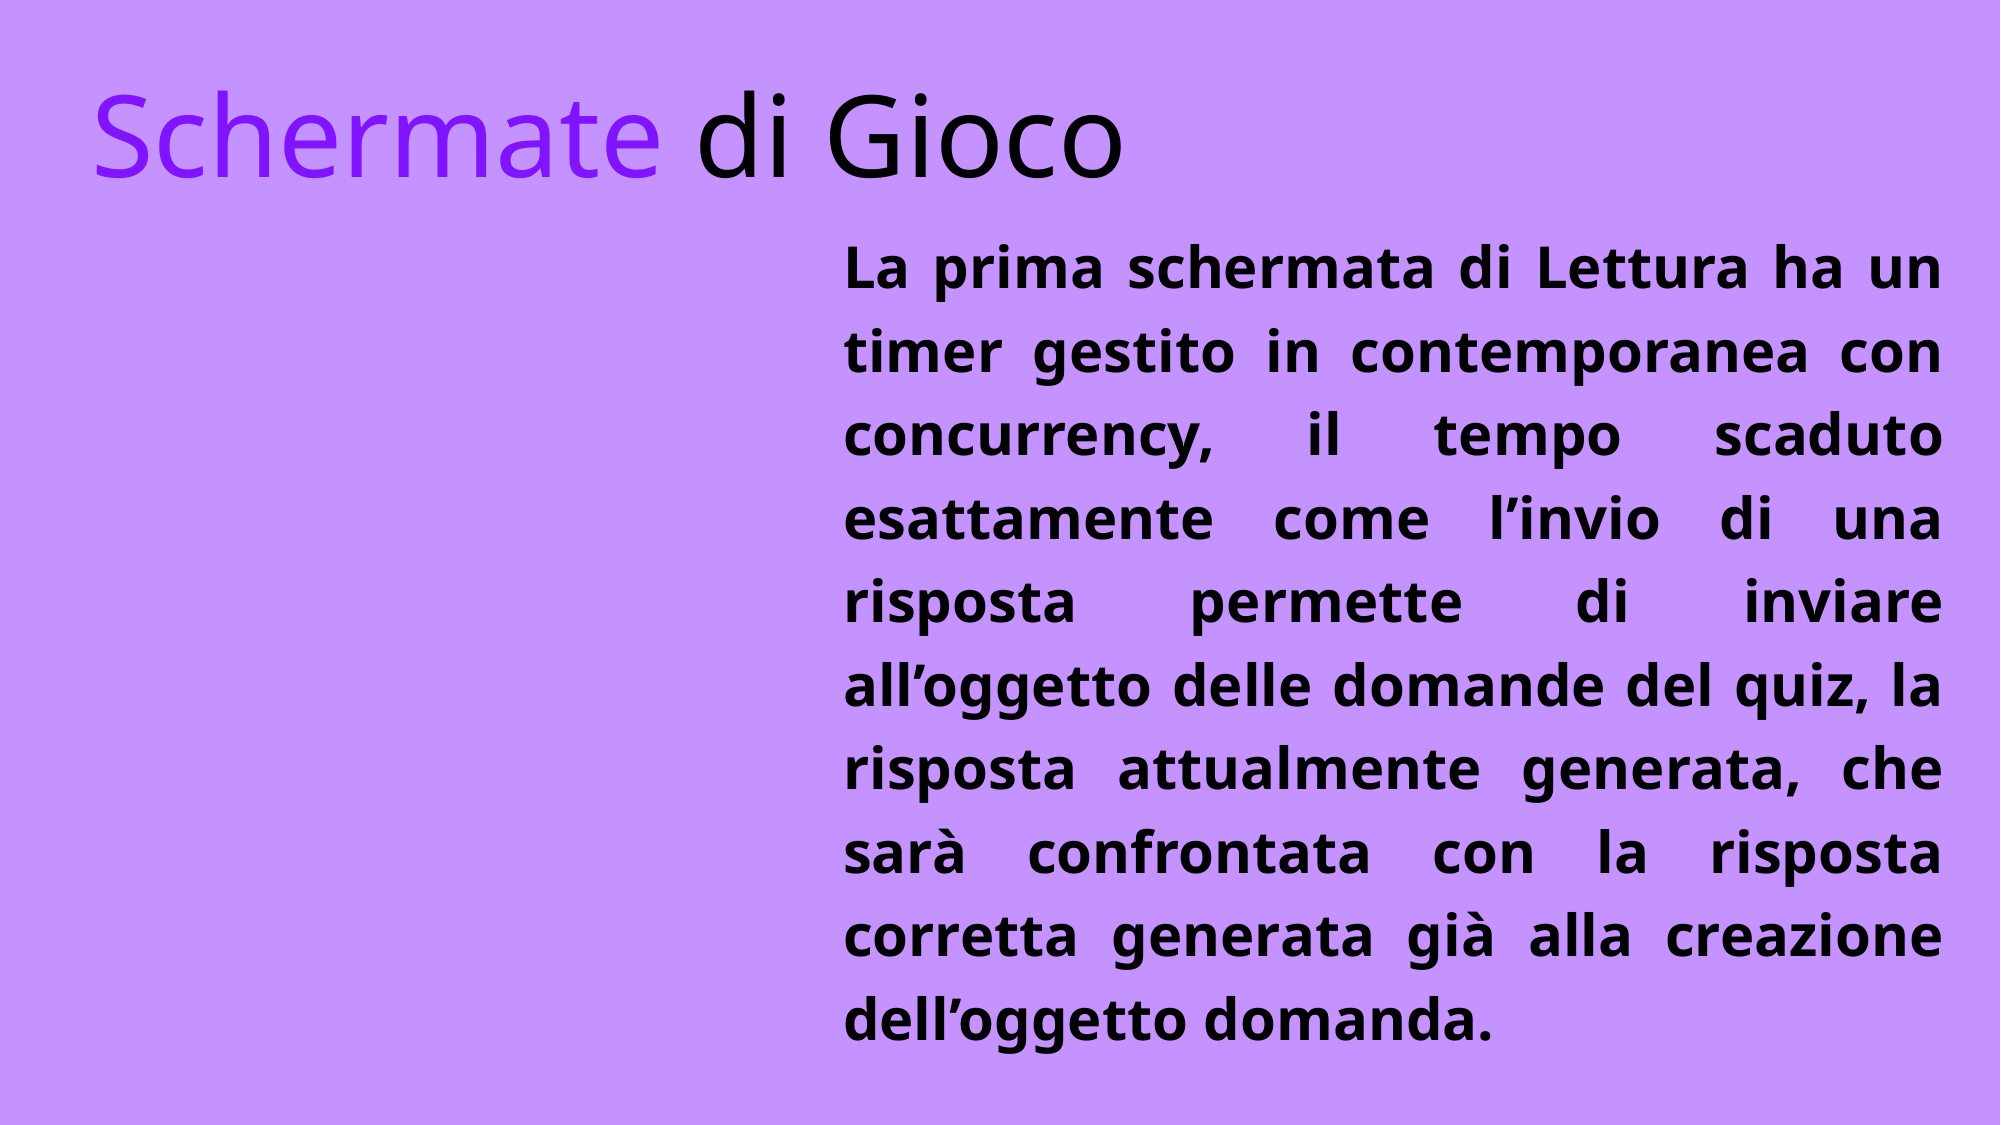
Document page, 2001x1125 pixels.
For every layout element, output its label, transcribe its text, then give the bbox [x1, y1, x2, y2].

text_box Schermate di Gioco [76, 71, 1755, 210]
text_box La prima schermata di Lettura ha un timer gestito in contemporanea con concurrency, il tempo scaduto esattamente come l’invio di una risposta permette di inviare all’oggetto delle domande del quiz, la risposta attualmente generata, che sarà confrontata con la risposta corretta generata già alla creazione dell’oggetto domanda. [828, 209, 1960, 1077]
